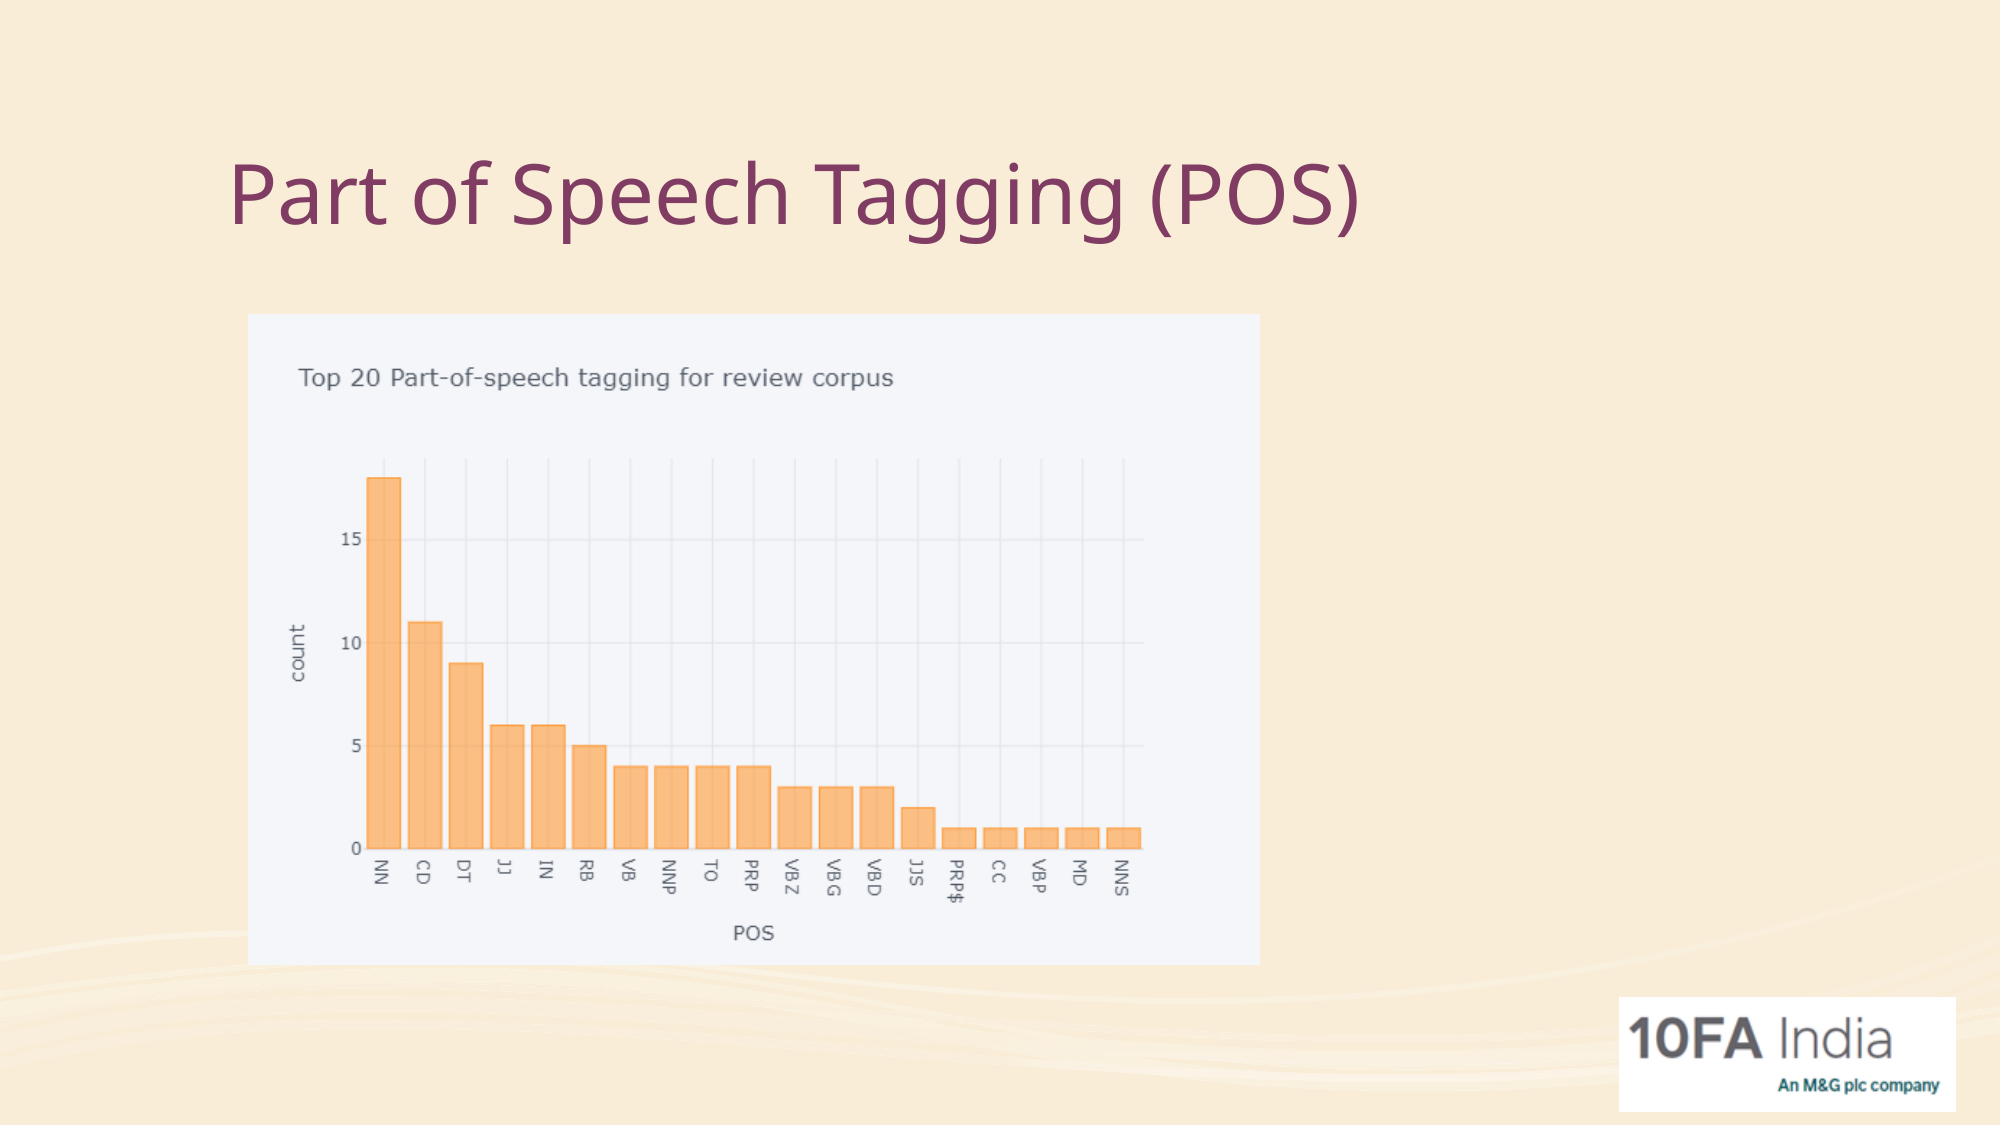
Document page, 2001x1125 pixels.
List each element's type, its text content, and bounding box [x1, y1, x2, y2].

title Part of Speech Tagging (POS) [212, 50, 1788, 250]
picture [1619, 997, 1956, 1113]
picture [248, 314, 1260, 965]
